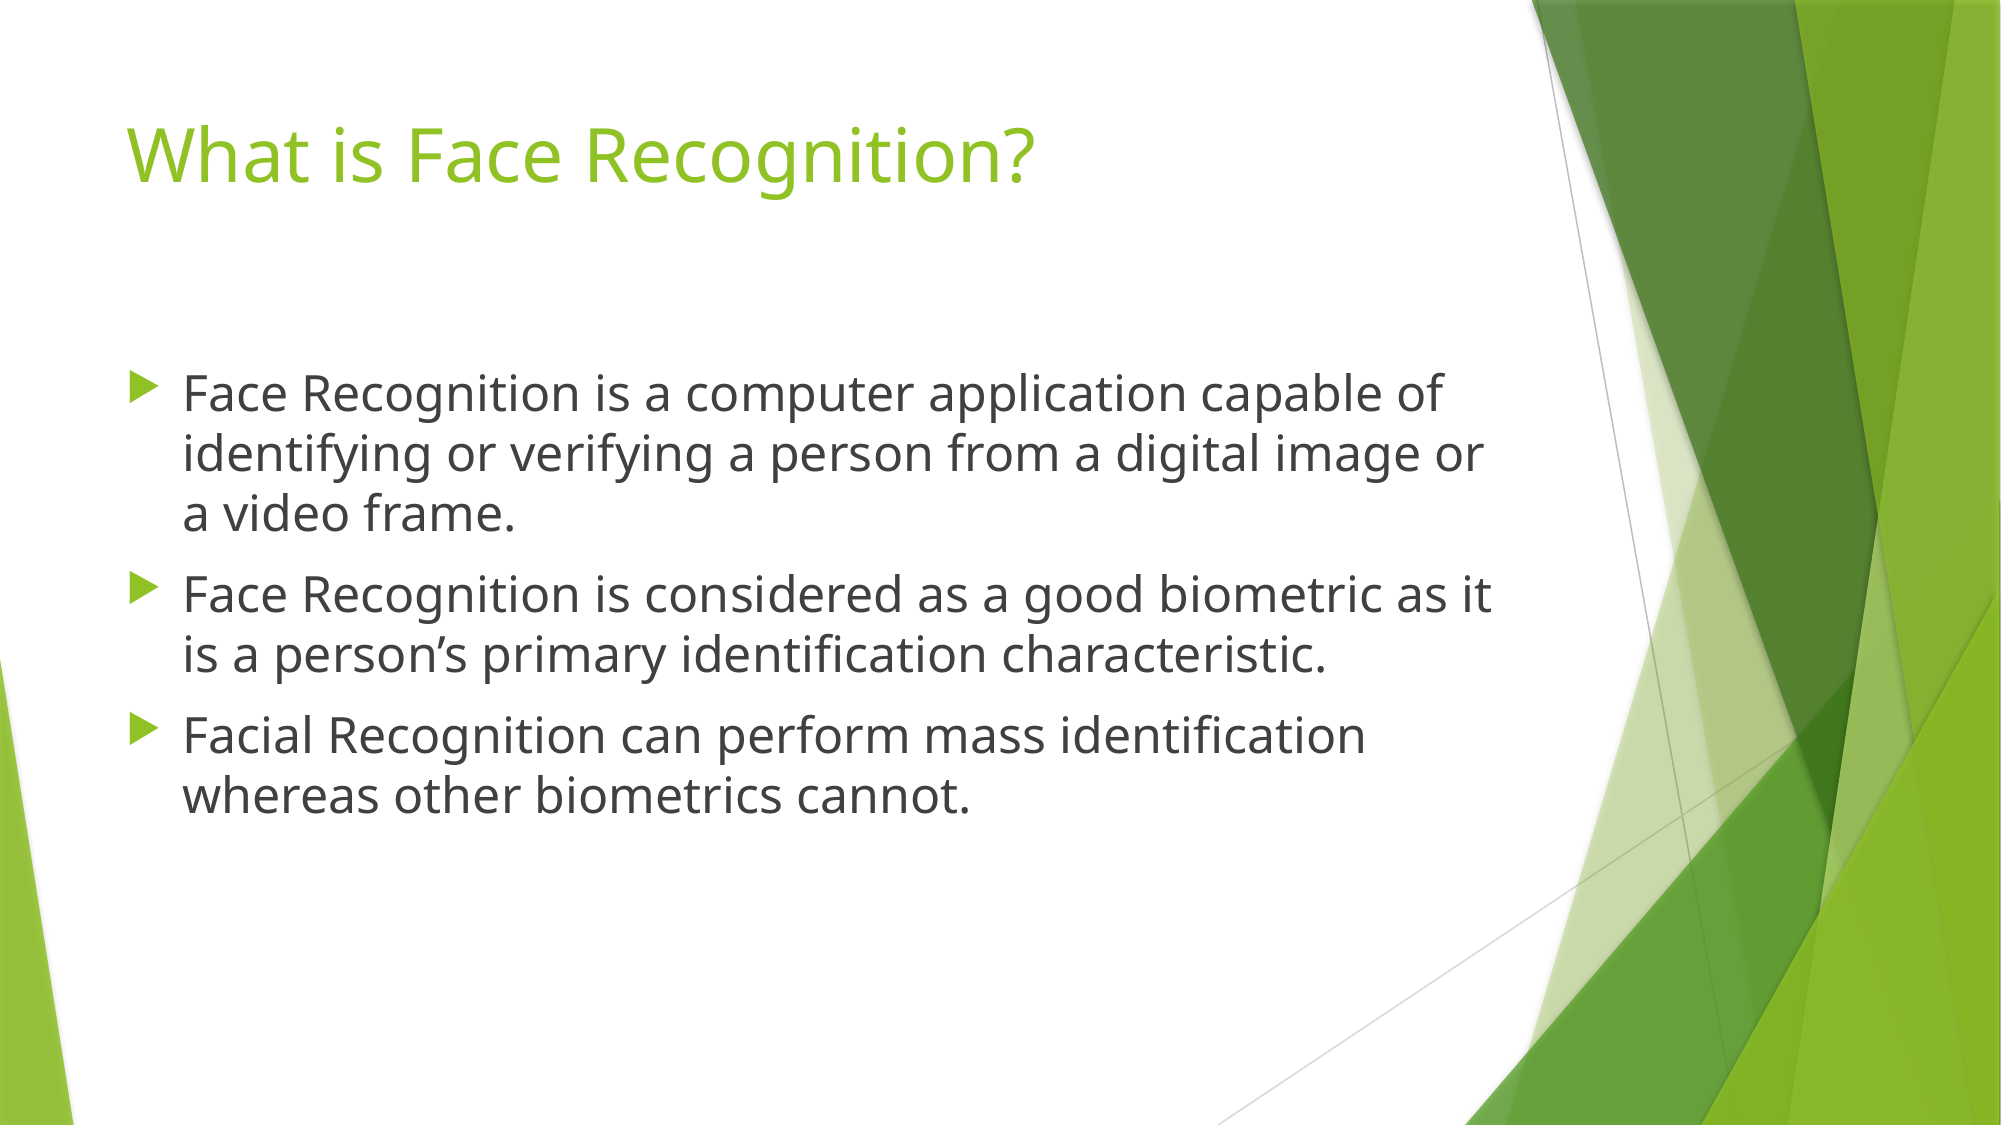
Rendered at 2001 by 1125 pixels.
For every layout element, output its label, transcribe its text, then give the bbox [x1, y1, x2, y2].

title What is Face Recognition? [111, 99, 1522, 317]
list Face Recognition is a computer application capable of identifying or verifying a person from a digital image or a video frame. Face Recognition is considered as a good biometric as it is a person’s primary identification characteristic. Facial Recognition can perform mass identification whereas other biometrics cannot. [111, 354, 1522, 992]
